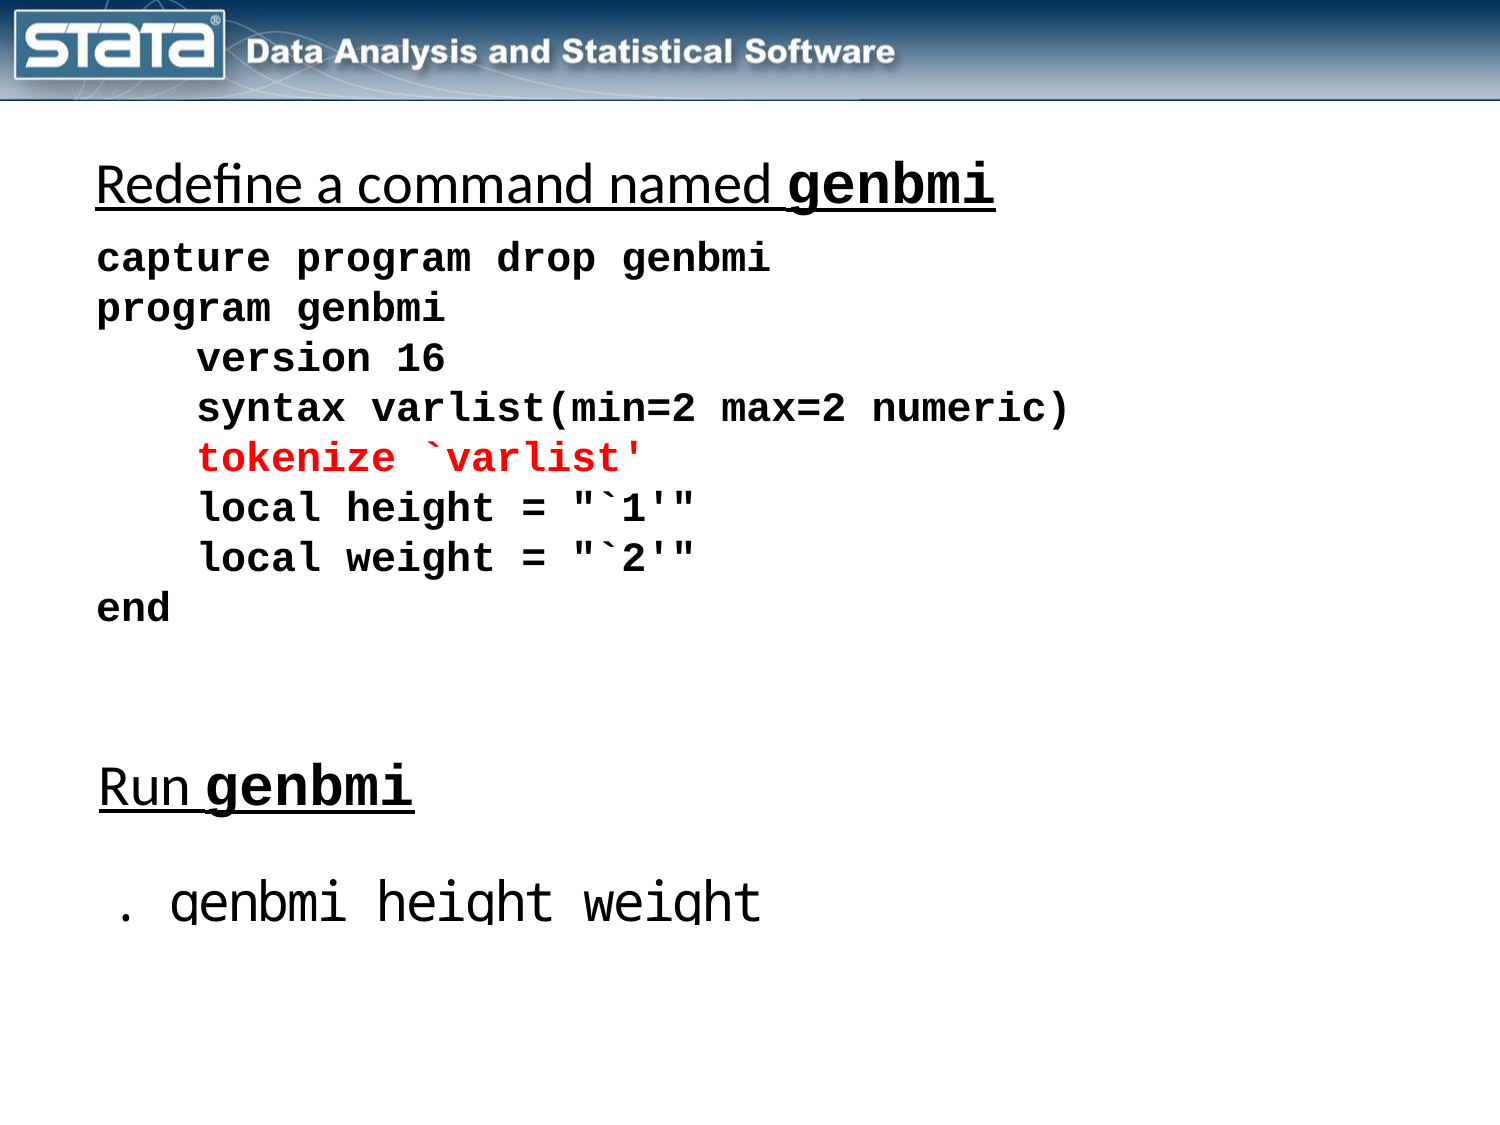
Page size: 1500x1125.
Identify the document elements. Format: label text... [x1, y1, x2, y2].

picture [0, 0, 1500, 101]
list capture program drop genbmi program genbmi version 16 syntax varlist(min=2 max=2 numeric) tokenize `varlist' local height = "`1'" local weight = "`2'" end [81, 222, 1419, 638]
text_box Run genbmi [84, 739, 430, 825]
text_box Redefine a command named genbmi [80, 137, 1012, 223]
picture [99, 862, 833, 926]
